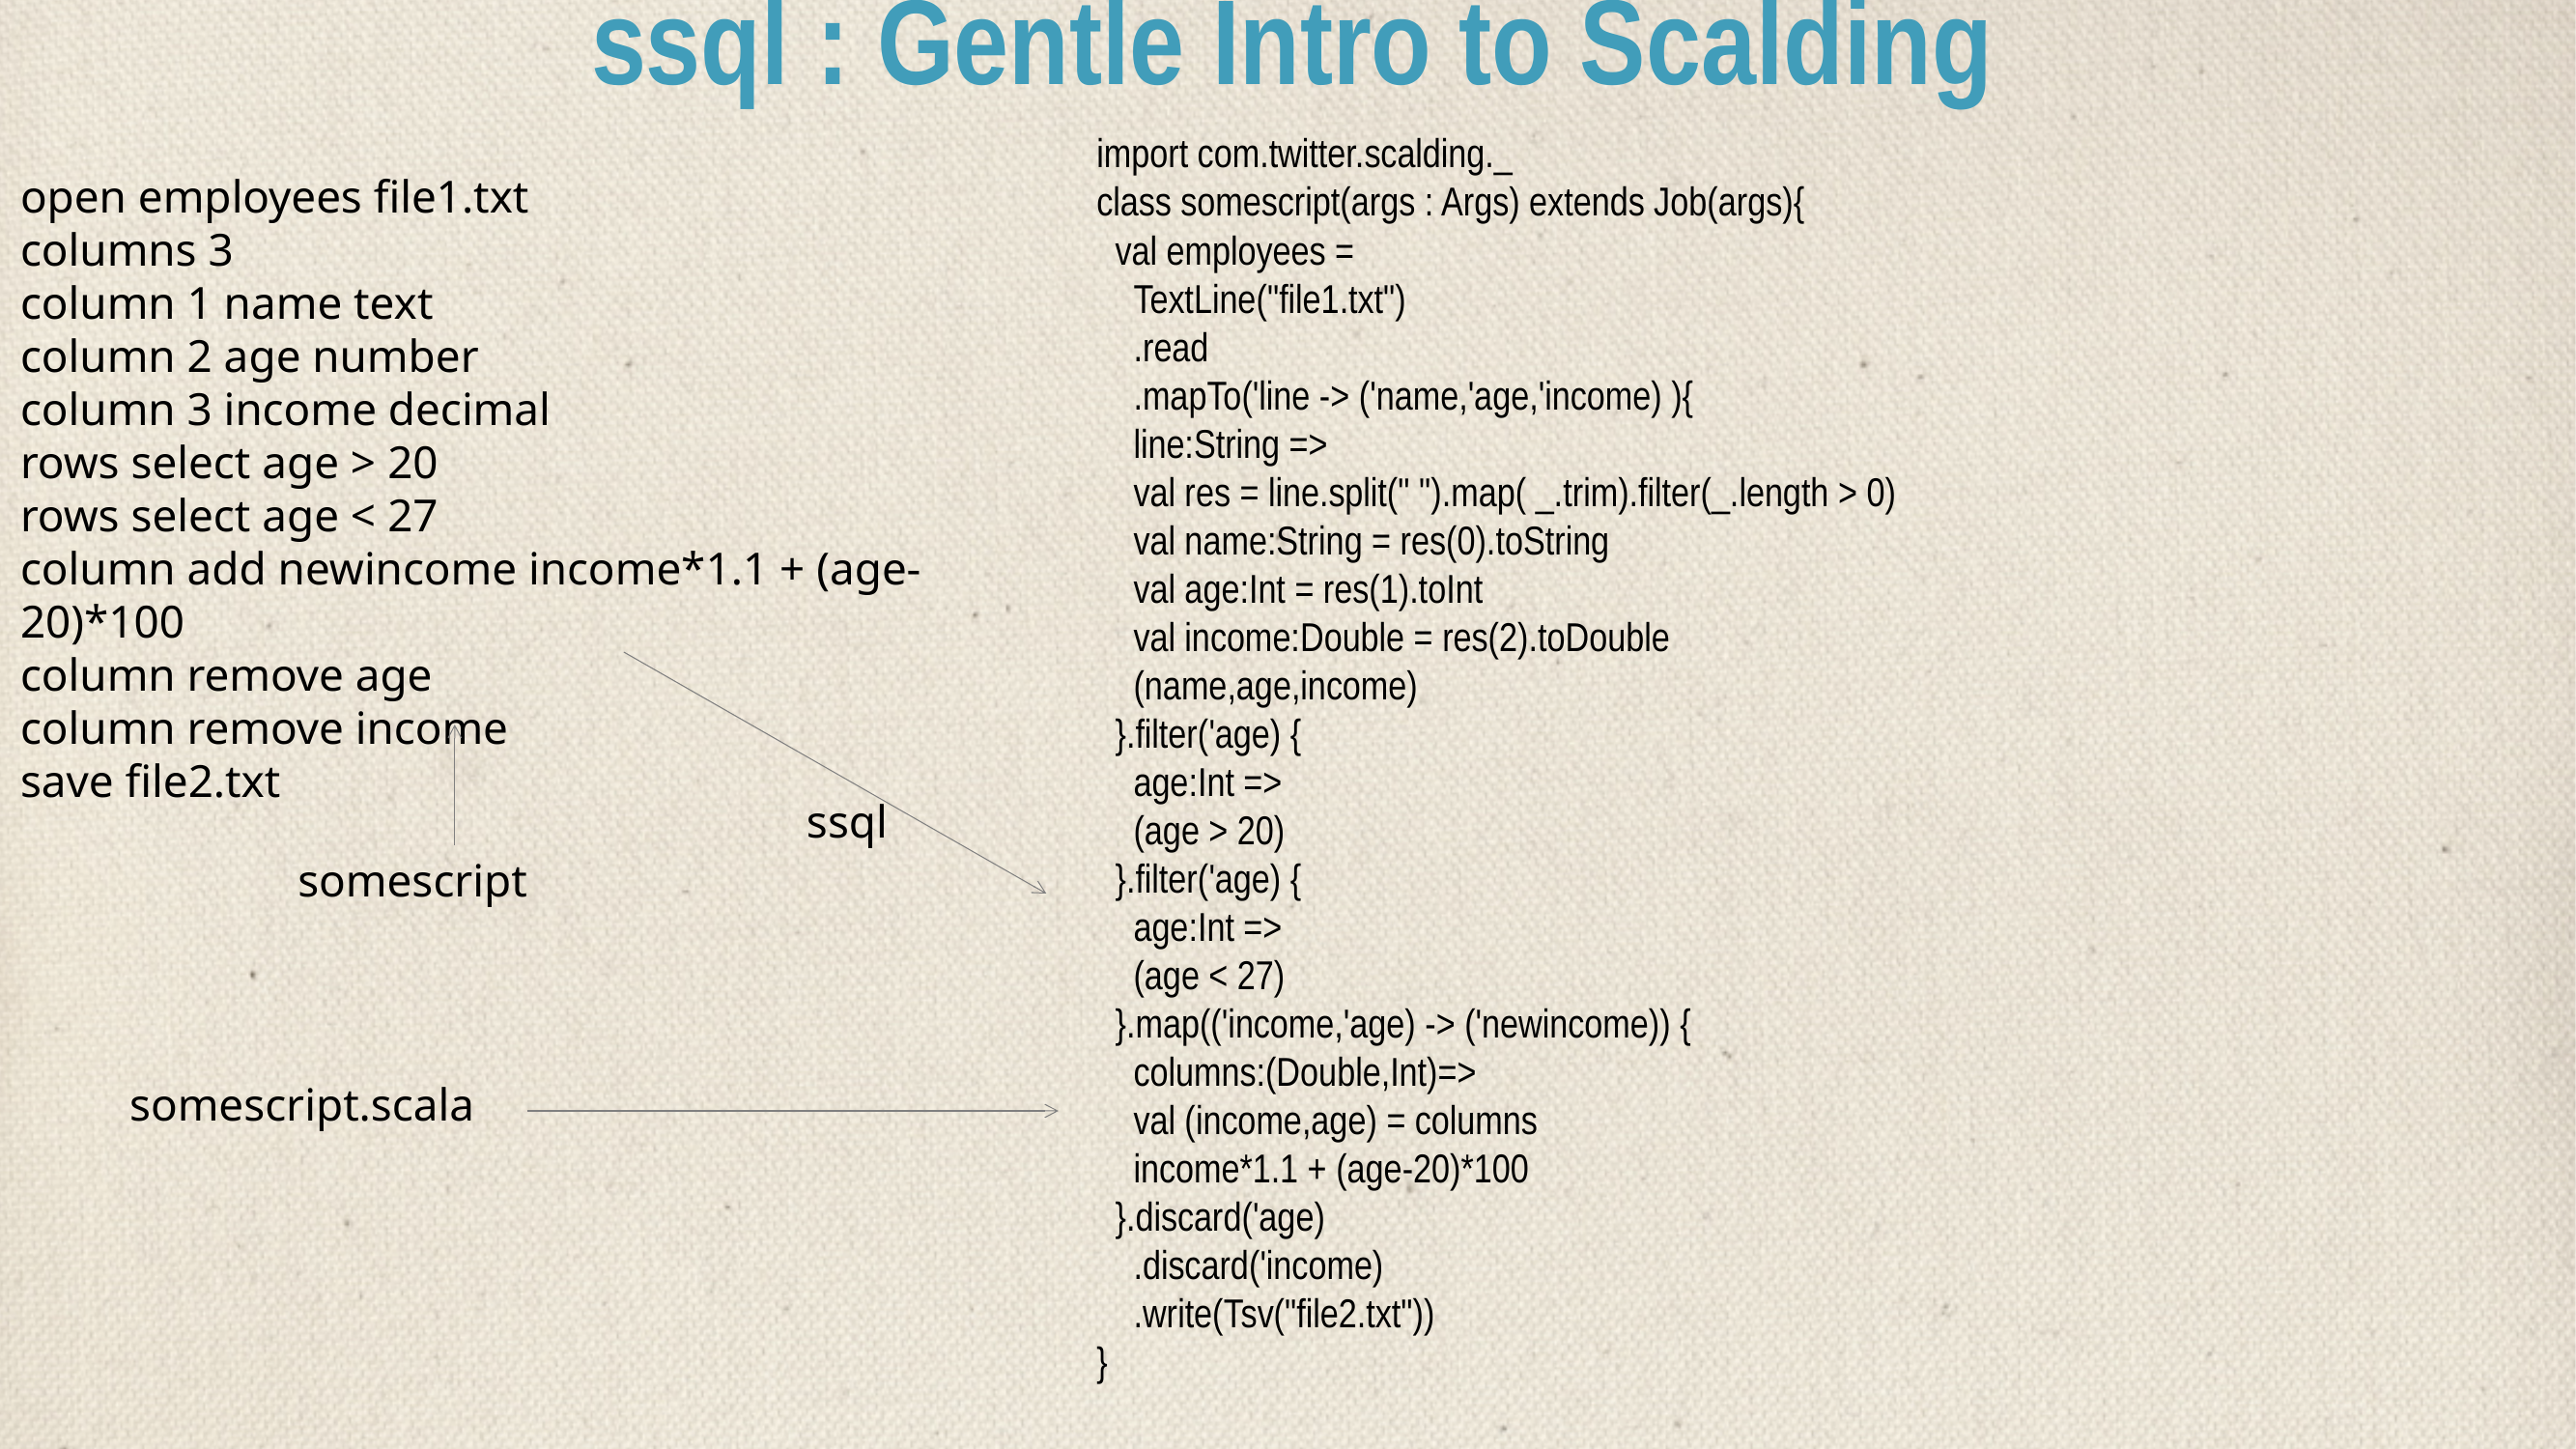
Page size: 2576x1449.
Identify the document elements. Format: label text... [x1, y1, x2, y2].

text_box import com.twitter.scalding._ class somescript(args : Args) extends Job(args){ val employees = TextLine("file1.txt") .read .mapTo('line -> ('name,'age,'income) ){ line:String => val res = line.split(" ").map( _.trim).filter(_.length > 0) val name:String = res(0).toString val age:Int = res(1).toInt val income:Double = res(2).toDouble (name,age,income) }.filter('age) { age:Int => (age > 20) }.filter('age) { age:Int => (age < 27) }.map(('income,'age) -> ('newincome)) { columns:(Double,Int)=> val (income,age) = columns income*1.1 + (age-20)*100 }.discard('age) .discard('income) .write(Tsv("file2.txt")) } [1082, 120, 2544, 1392]
title ssql : Gentle Intro to Scalding [80, 0, 2504, 120]
picture [0, 0, 2576, 1449]
text_box open employees file1.txt columns 3 column 1 name text column 2 age number column 3 income decimal rows select age > 20 rows select age < 27 column add newincome income*1.1 + (age-20)*100 column remove age column remove income save file2.txt [6, 108, 1090, 813]
text_box somescript [283, 845, 542, 913]
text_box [623, 651, 1047, 895]
text_box somescript.scala [115, 1069, 501, 1138]
